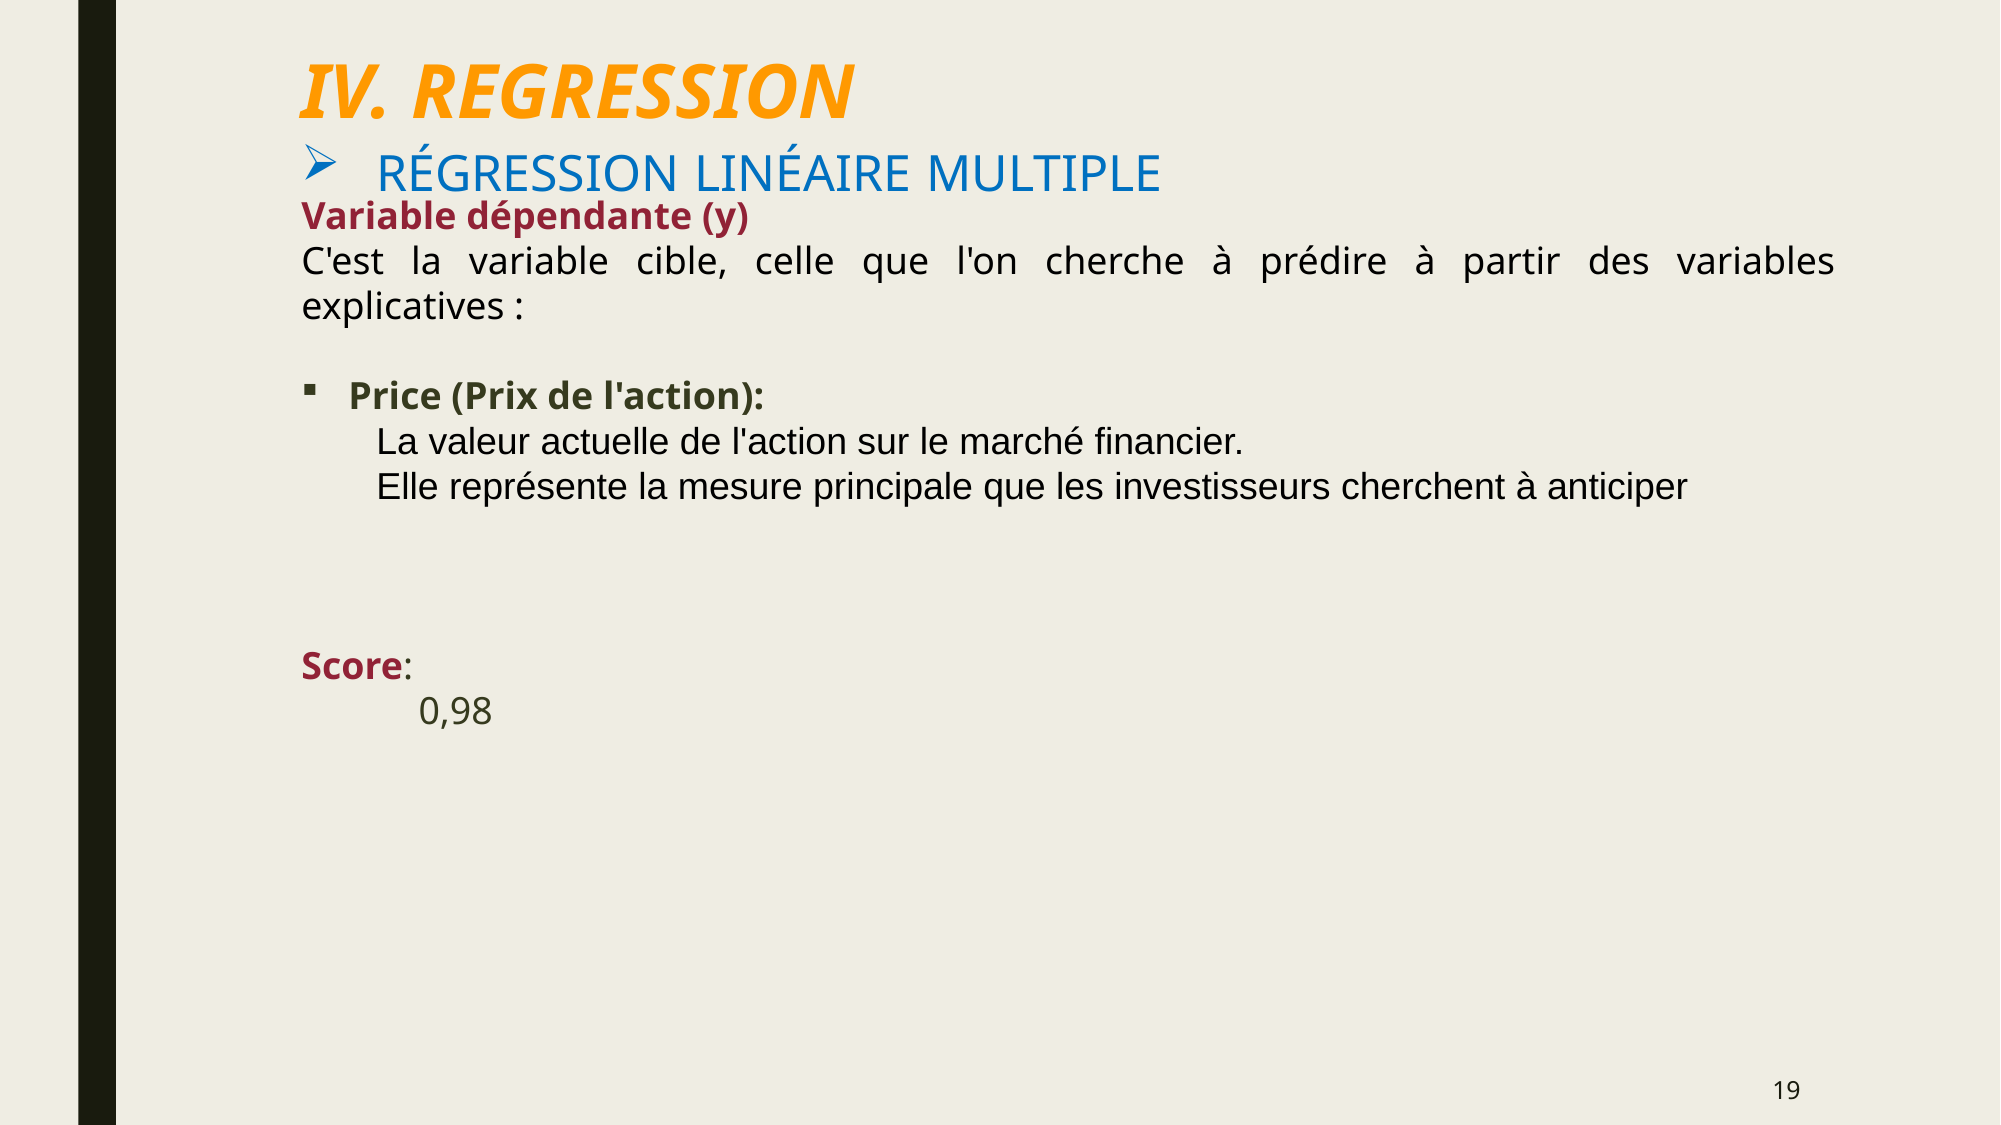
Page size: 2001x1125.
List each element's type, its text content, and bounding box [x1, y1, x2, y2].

text_box Variable dépendante (y) C'est la variable cible, celle que l'on cherche à prédire à partir des variables explicatives : Price (Prix de l'action): La valeur actuelle de l'action sur le marché financier. Elle représente la mesure principale que les investisseurs cherchent à anticiper Score: 0,98 [286, 184, 1852, 830]
text_box IV. REGRESSION Régression linéaire multiple [286, 36, 1288, 184]
slide_number 19 [1553, 1058, 1816, 1125]
